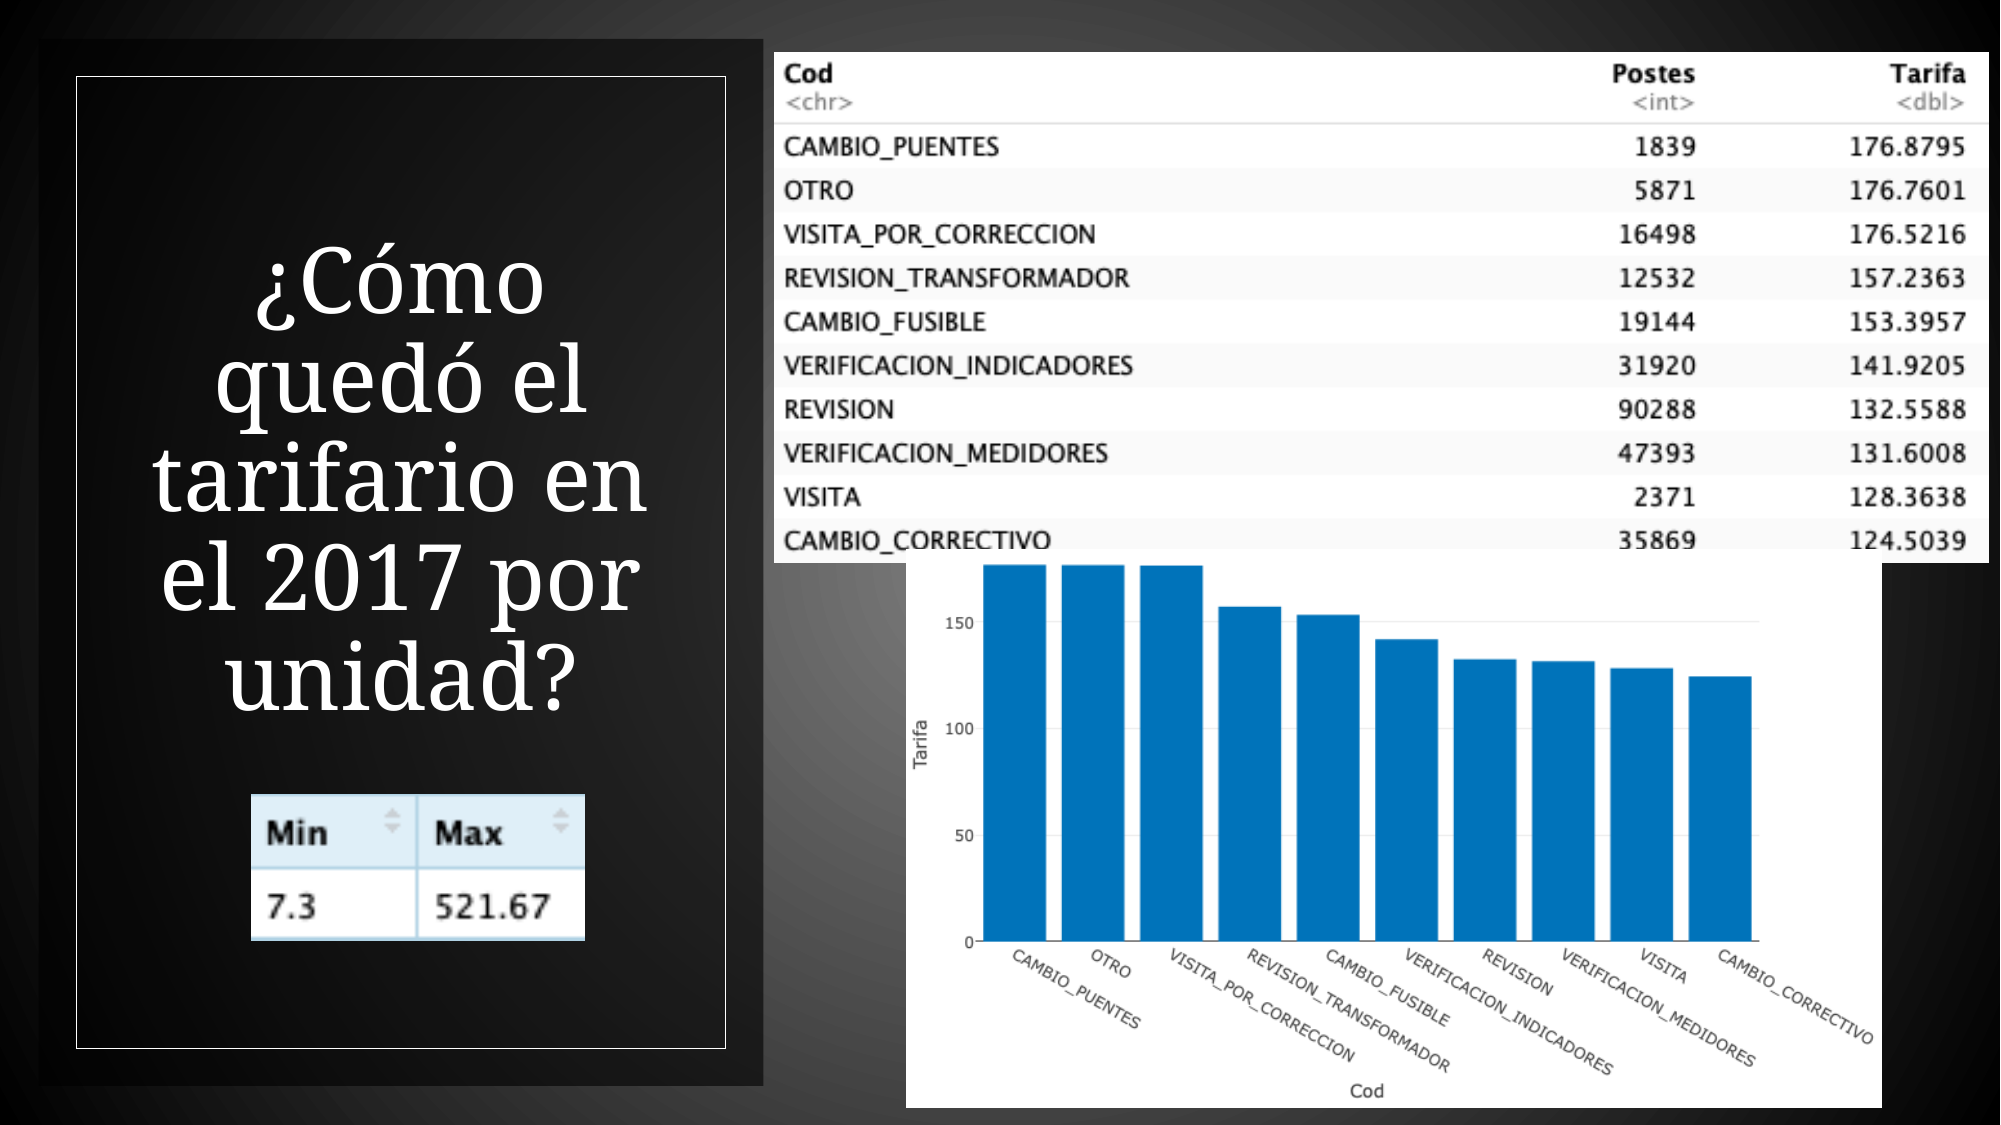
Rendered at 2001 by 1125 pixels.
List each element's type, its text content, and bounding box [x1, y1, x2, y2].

text_box [38, 38, 764, 1086]
text_box [0, 0, 2000, 1125]
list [251, 794, 585, 941]
picture [774, 52, 1990, 1109]
title ¿Cómo quedó el tarifario en el 2017 por unidad? [110, 143, 692, 821]
text_box [76, 76, 726, 1049]
